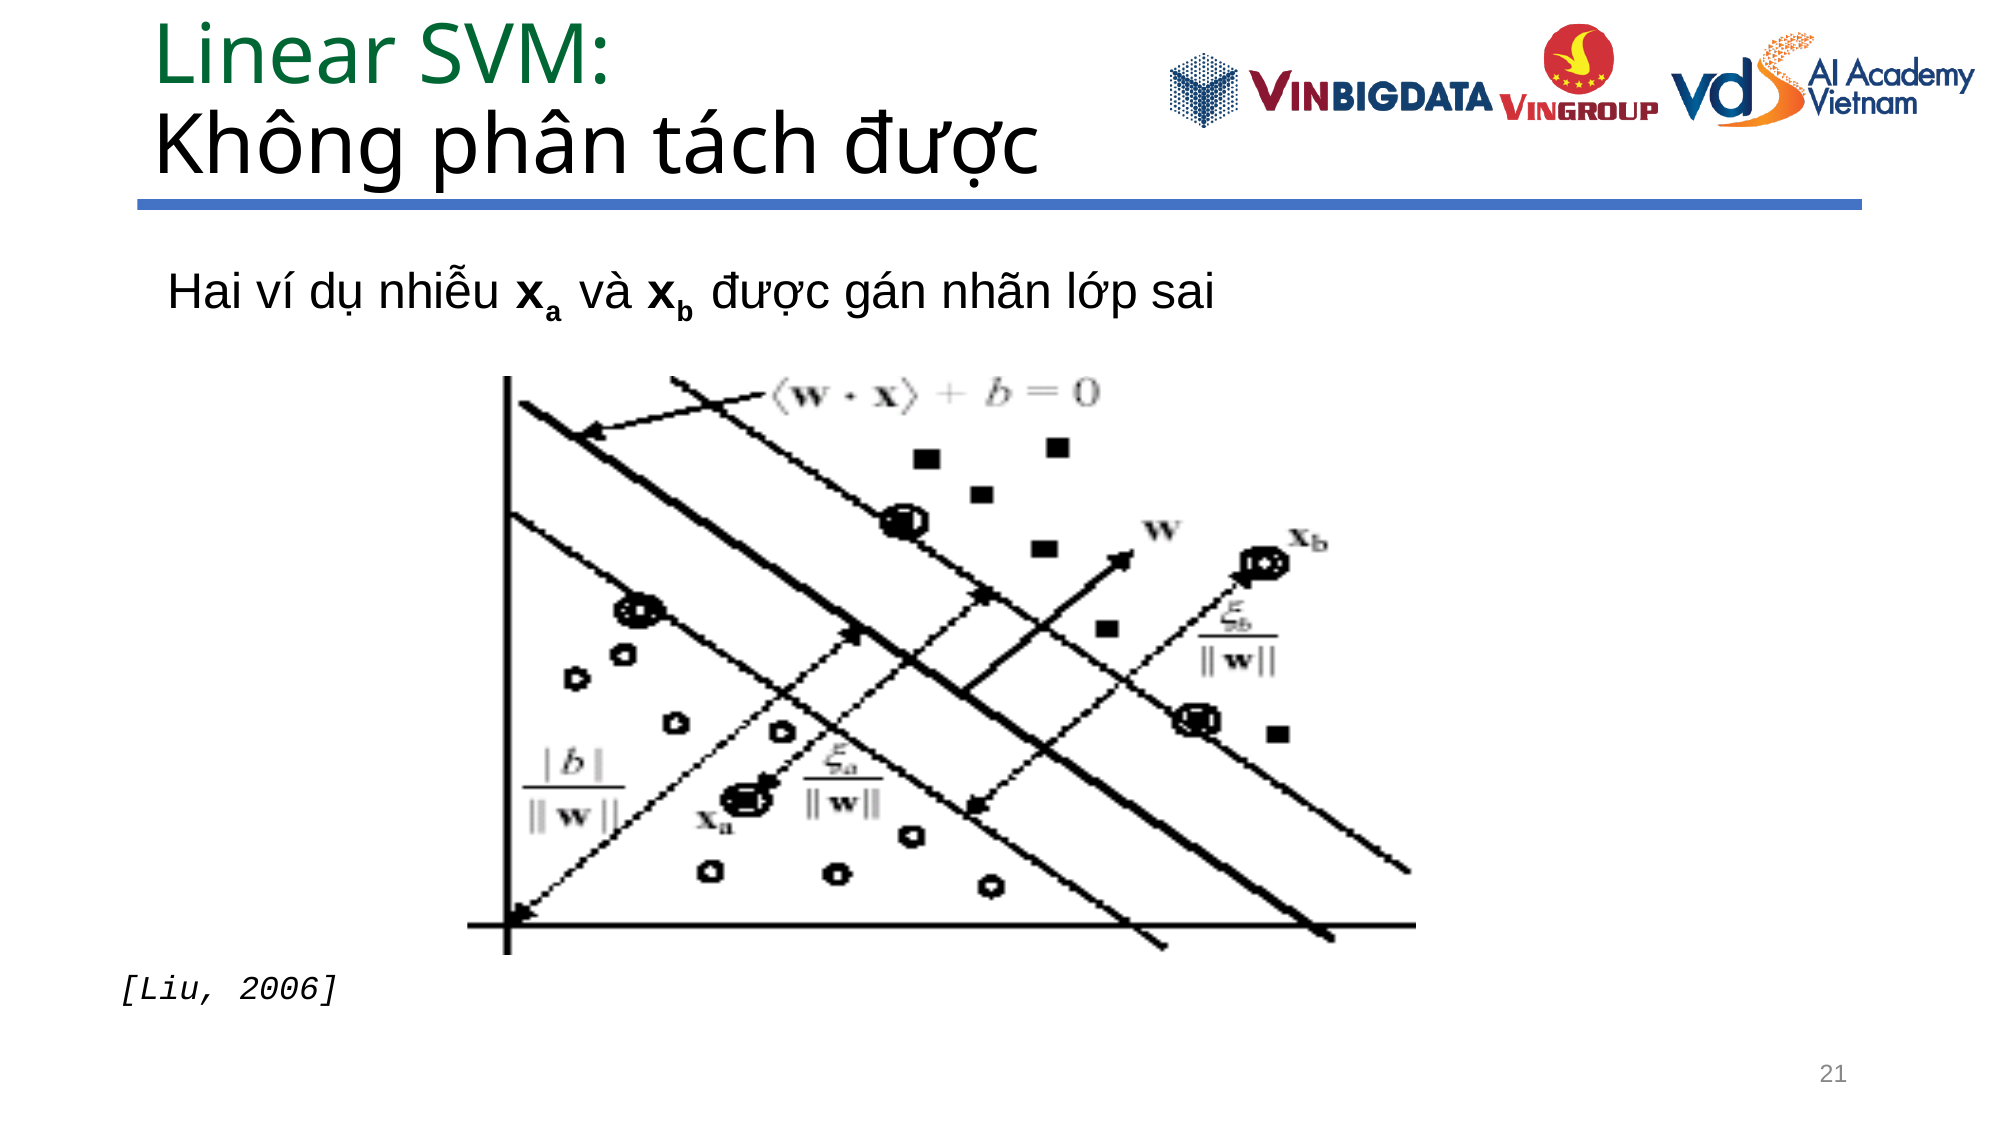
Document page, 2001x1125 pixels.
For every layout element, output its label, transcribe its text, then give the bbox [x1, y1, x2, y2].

title Linear SVM: Không phân tách được [137, 0, 1129, 204]
slide_number 21 [1412, 1042, 1863, 1103]
text_box [Liu, 2006] [117, 963, 417, 1006]
text_box [467, 376, 1416, 955]
picture [1170, 0, 1665, 158]
picture [1671, 32, 1975, 127]
text_box Hai ví dụ nhiễu xa và xb được gán nhãn lớp sai [161, 256, 1575, 327]
